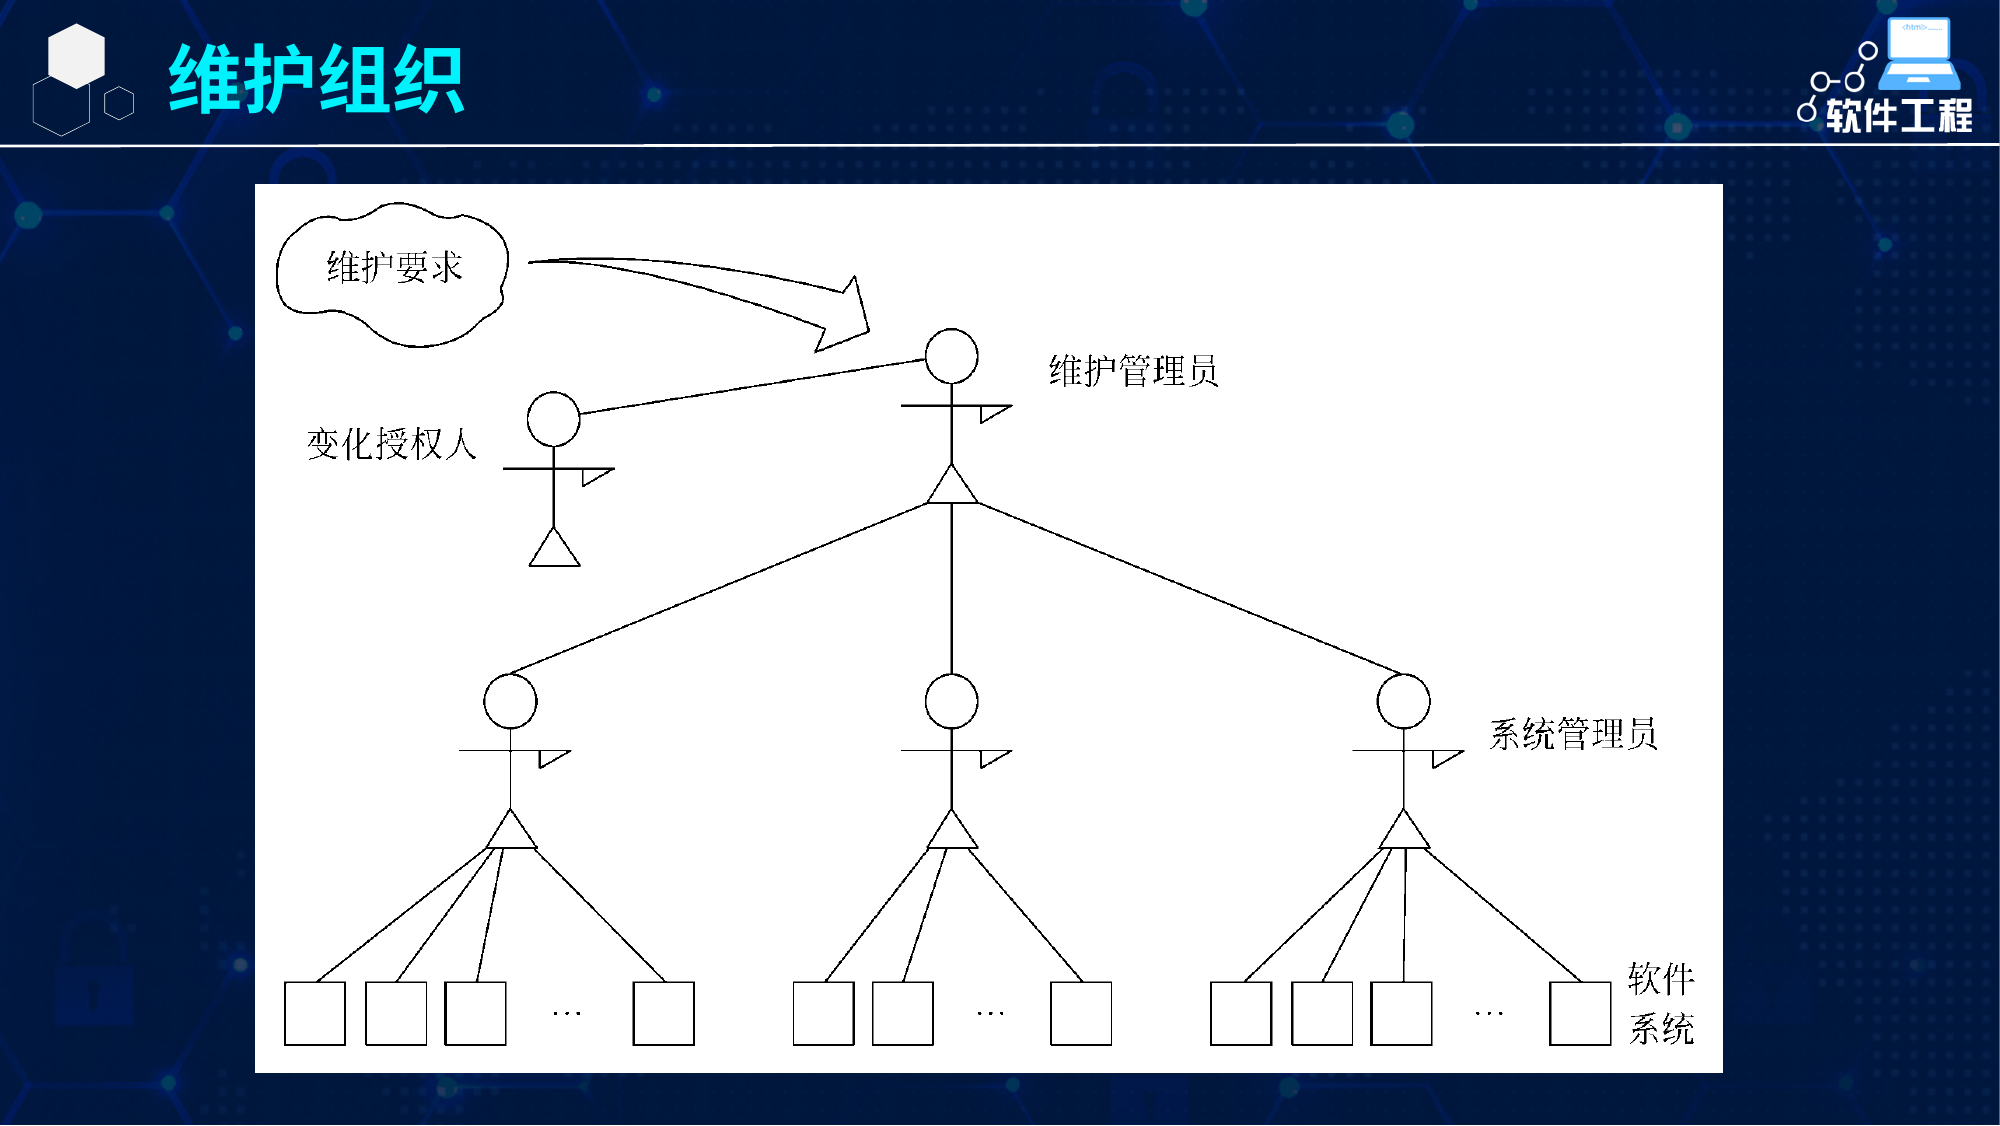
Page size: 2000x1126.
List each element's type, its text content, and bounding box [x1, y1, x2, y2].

picture [0, 0, 2000, 145]
picture [0, 146, 2000, 1125]
text_box 维护组织 [149, 19, 1621, 136]
